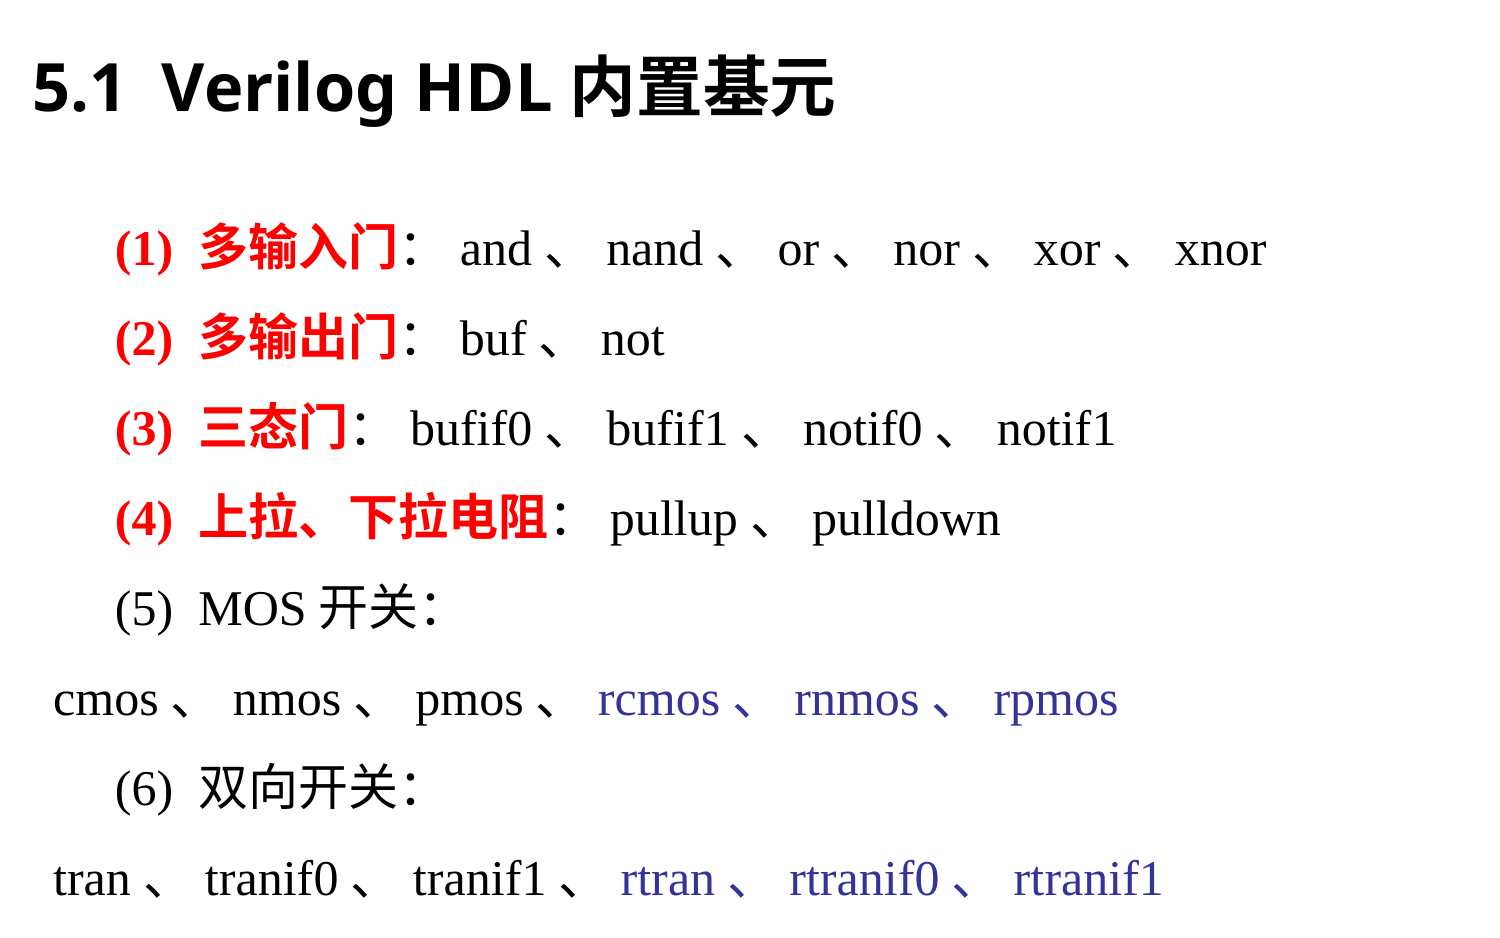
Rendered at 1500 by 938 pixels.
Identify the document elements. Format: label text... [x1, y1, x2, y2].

title (1) 多输入门：and、nand、or、nor、xor、xnor (2) 多输出门：buf、not (3) 三态门：bufif0、bufif1、notif0、notif1 (4) 上拉、下拉电阻：pullup、pulldown (5) MOS开关：cmos、nmos、pmos、rcmos、rnmos、rpmos (6) 双向开关：tran、tranif0、tranif1、rtran、rtranif0、rtranif1 [53, 185, 1439, 739]
text_box 5.1 Verilog HDL内置基元 [17, 37, 1105, 132]
